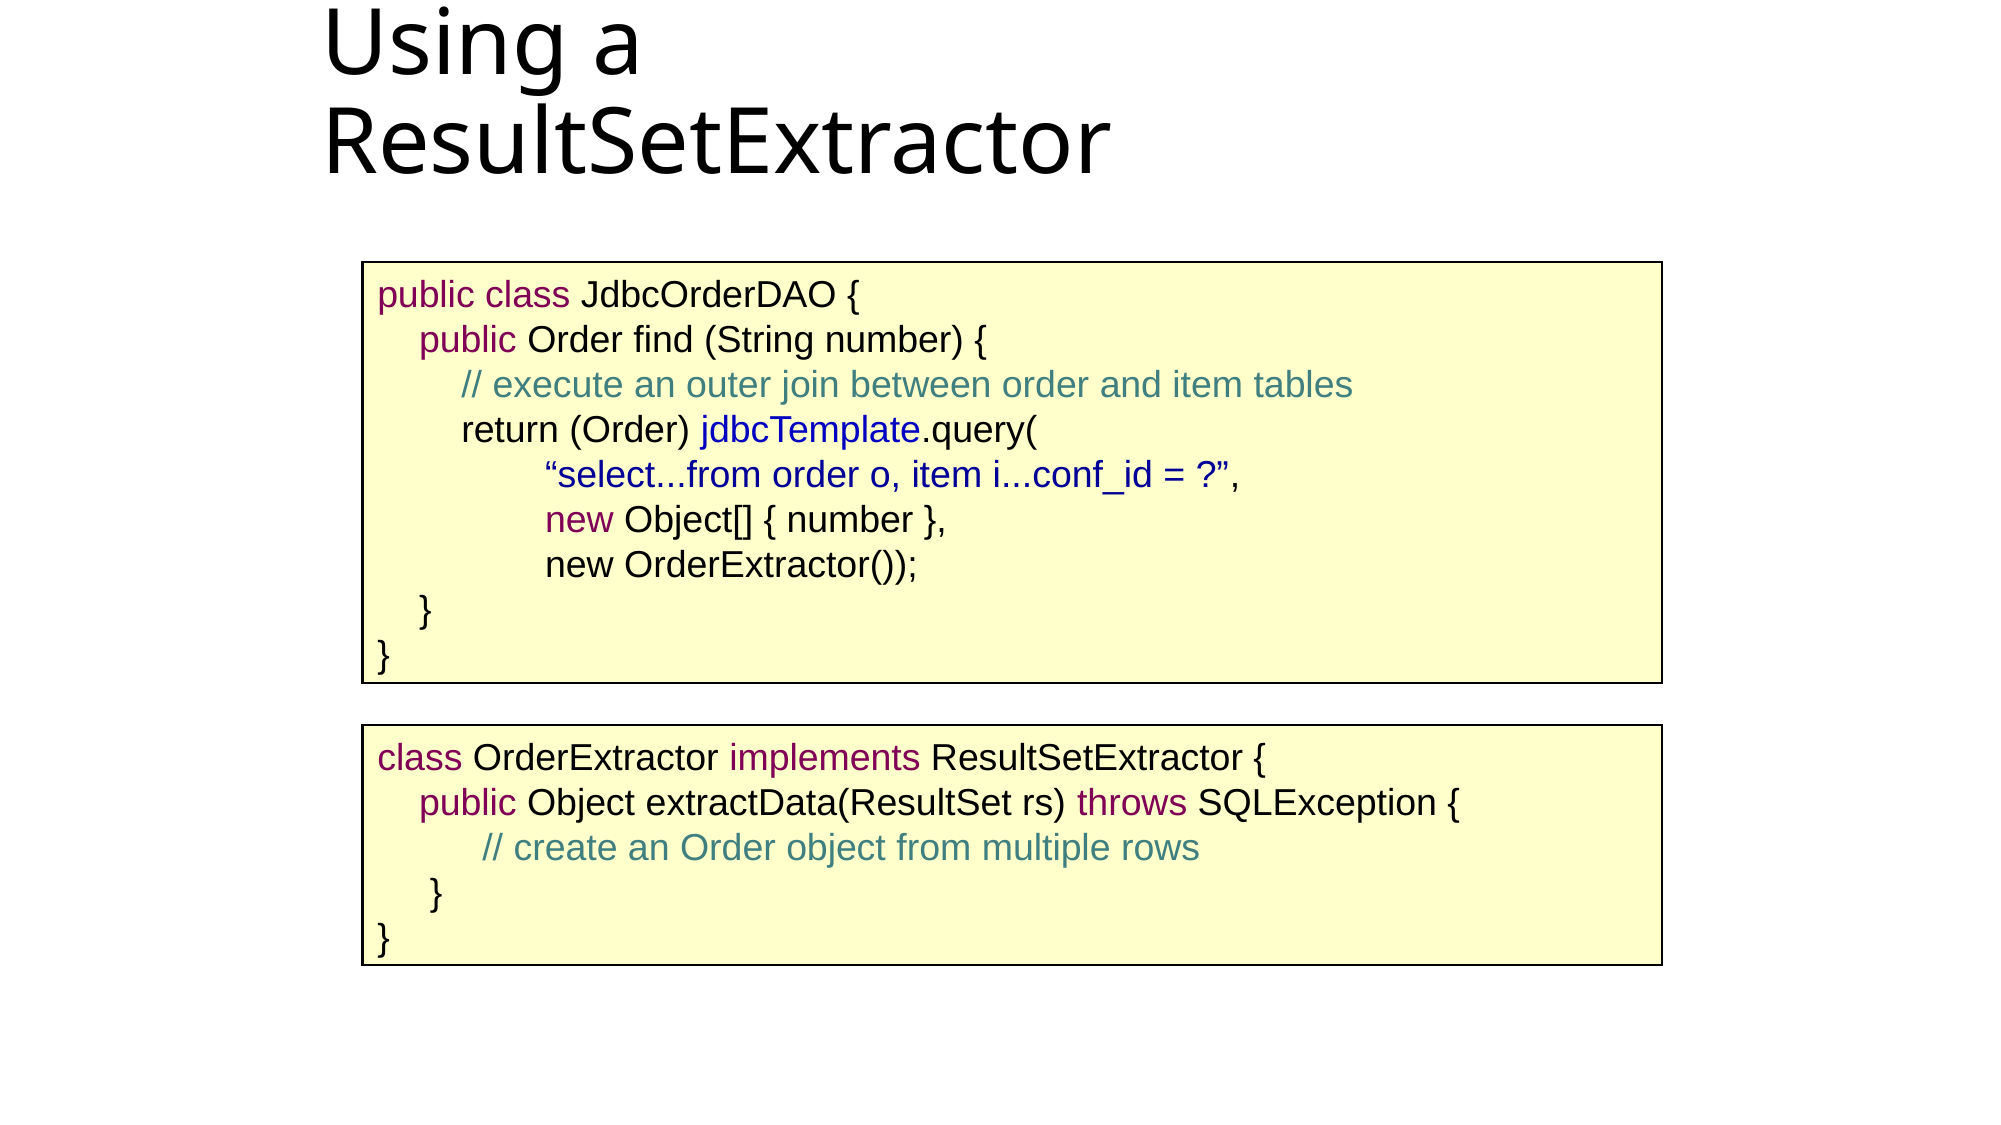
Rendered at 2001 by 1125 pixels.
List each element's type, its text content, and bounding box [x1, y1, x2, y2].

text_box class OrderExtractor implements ResultSetExtractor { public Object extractData(ResultSet rs) throws SQLException { // create an Order object from multiple rows } } [362, 724, 1663, 966]
text_box public class JdbcOrderDAO { public Order find (String number) { // execute an outer join between order and item tables return (Order) jdbcTemplate.query( “select...from order o, item i...conf_id = ?”, new Object[] { number }, new OrderExtractor()); } } [362, 262, 1663, 683]
title Using a ResultSetExtractor [306, 0, 1339, 202]
